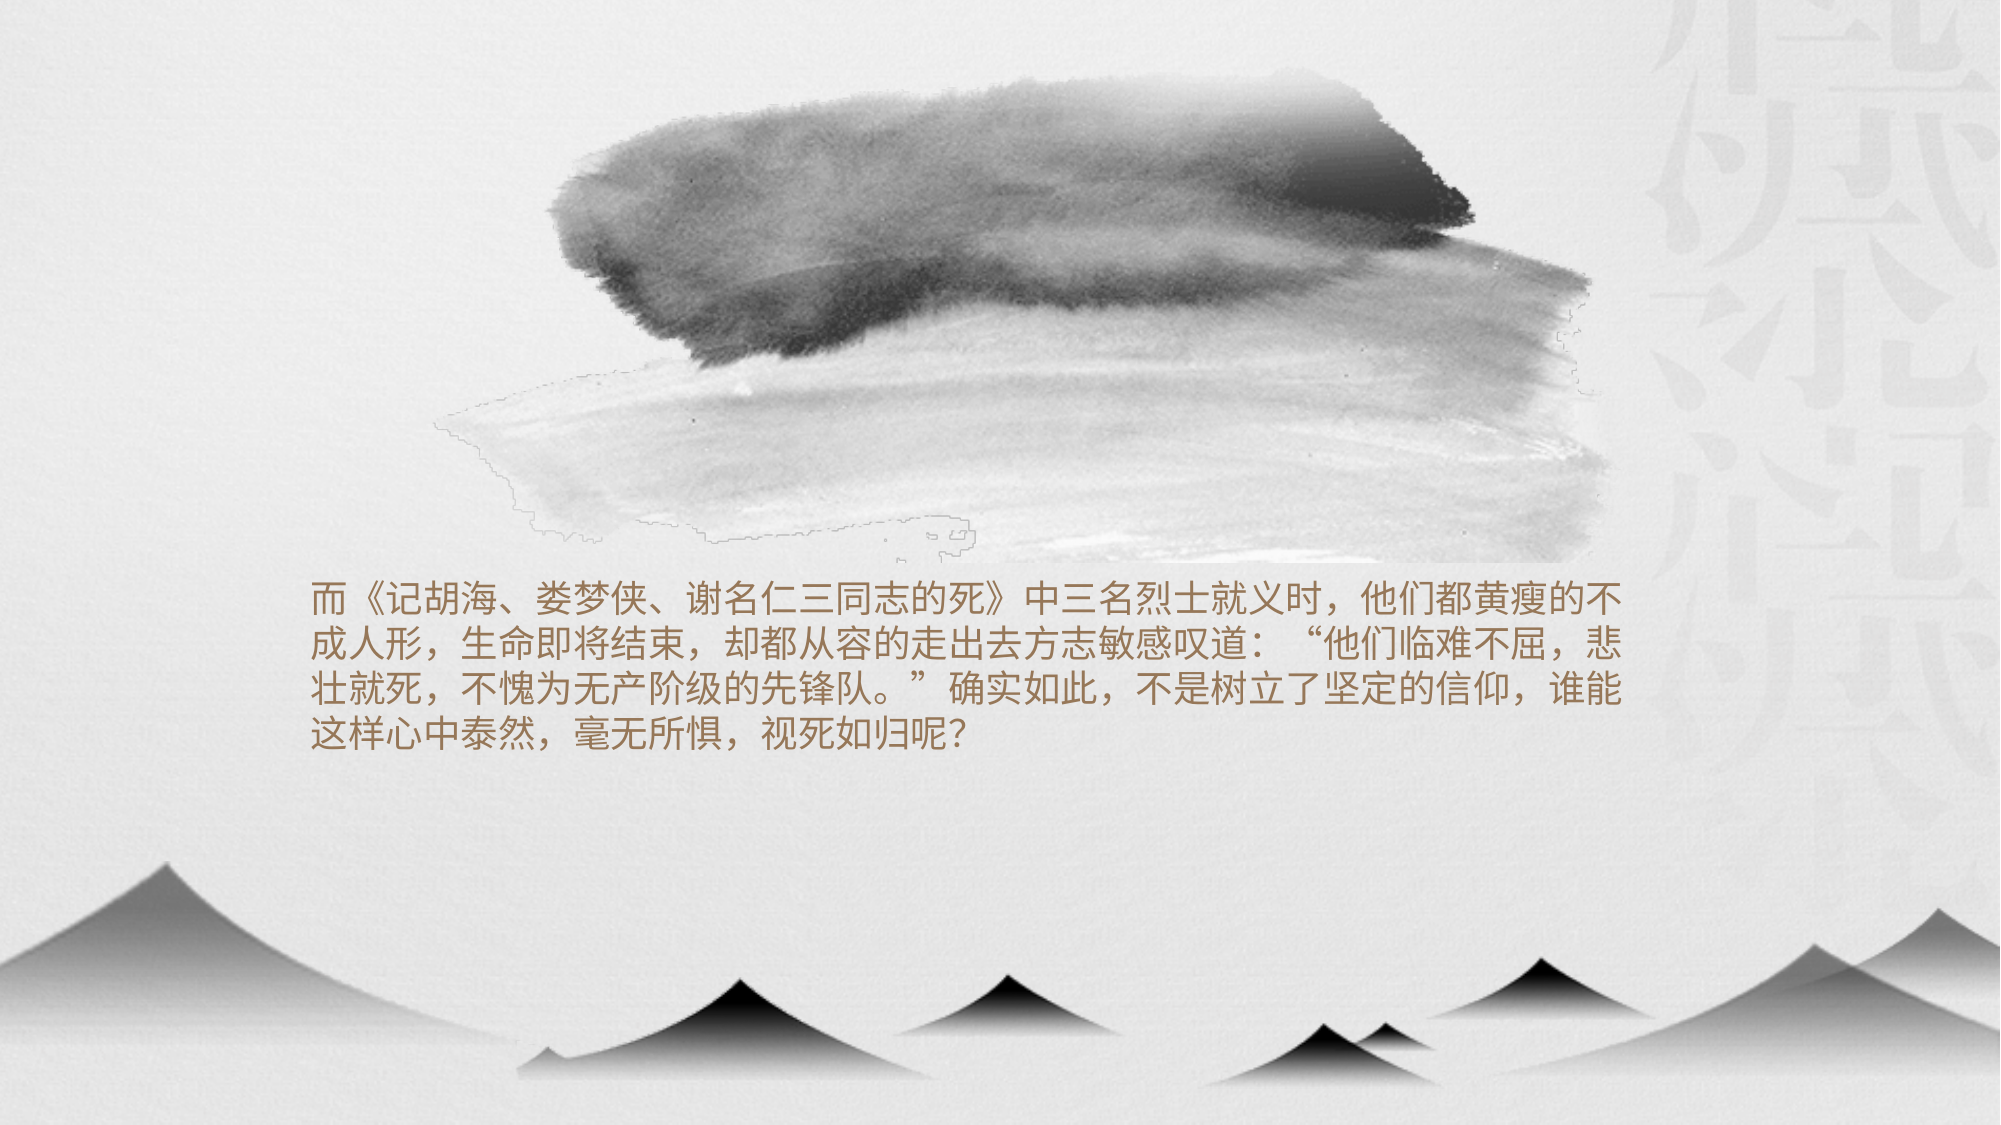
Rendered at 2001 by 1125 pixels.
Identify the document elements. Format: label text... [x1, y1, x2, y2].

picture [0, 0, 2000, 1125]
text_box 而《记胡海、娄梦侠、谢名仁三同志的死》中三名烈士就义时，他们都黄瘦的不成人形，生命即将结束，却都从容的走出去方志敏感叹道：“他们临难不屈，悲壮就死，不愧为无产阶级的先锋队。”确实如此，不是树立了坚定的信仰，谁能这样心中泰然，毫无所惧，视死如归呢？ [295, 567, 1651, 763]
